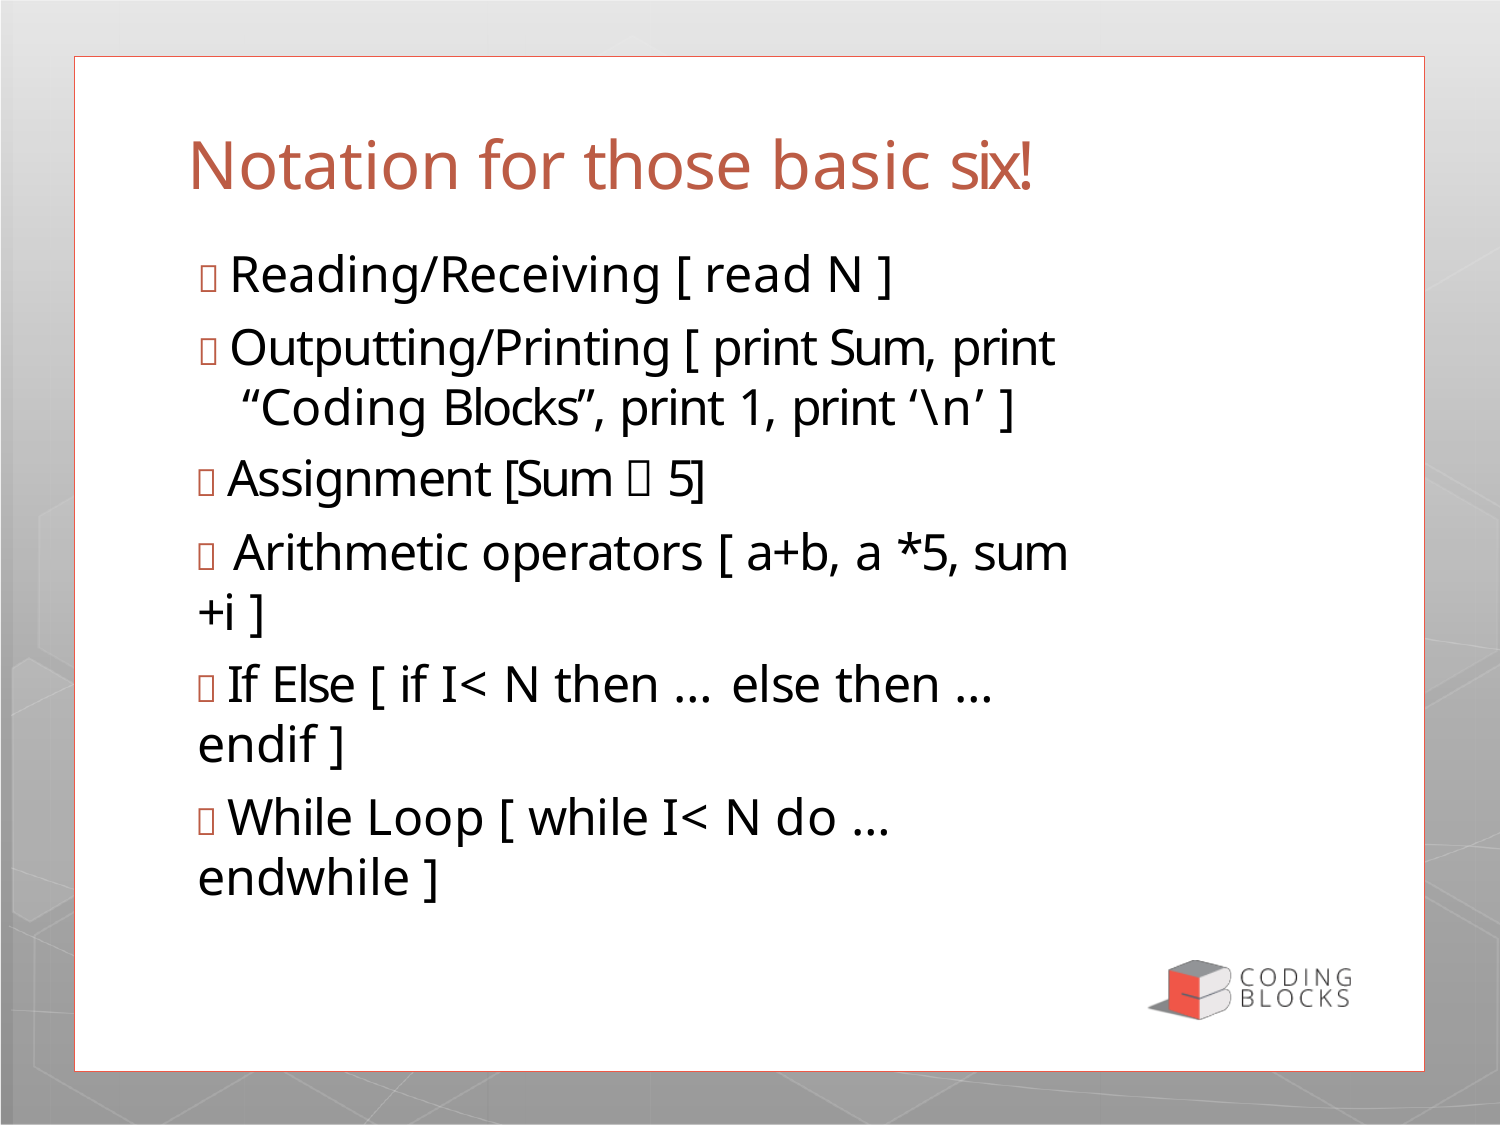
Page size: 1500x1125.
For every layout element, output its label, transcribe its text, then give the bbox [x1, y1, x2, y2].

text_box  Reading/Receiving [ read N ]  Outputting/Printing [ print Sum, print “Coding Blocks”, print 1, print ‘\n’ ]  Assignment [Sum  5]  Arithmetic operators [ a+b, a *5, sum +i ]  If Else [ if I< N then … else then … endif ]  While Loop [ while I< N do … endwhile ] [195, 228, 1243, 906]
title Notation for those basic six! [185, 120, 1075, 311]
picture [0, 0, 1500, 1125]
